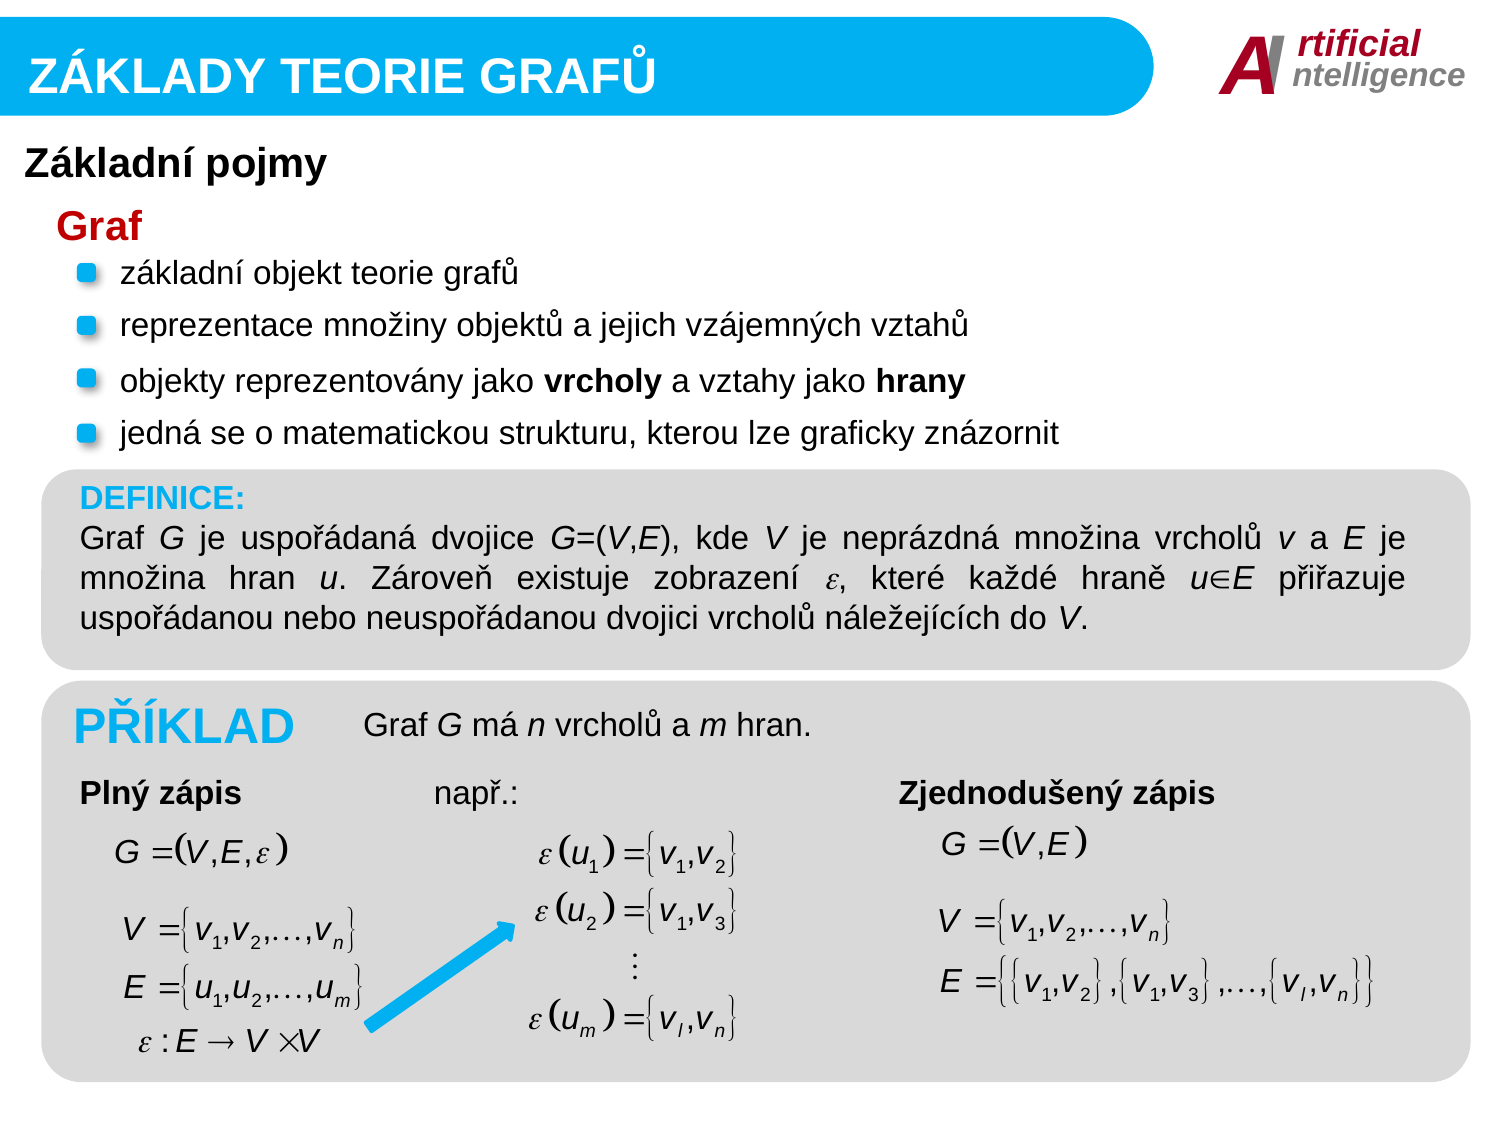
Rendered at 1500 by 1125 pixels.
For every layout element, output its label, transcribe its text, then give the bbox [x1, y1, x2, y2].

text_box Graf G je uspořádaná dvojice G=(V,E), kde V je neprázdná množina vrcholů v a E je množina hran u. Zároveň existuje zobrazení , které každé hraně uE přiřazuje uspořádanou nebo neuspořádanou dvojici vrcholů náležejících do V. [64, 509, 1421, 644]
text_box Zjednodušený zápis [883, 763, 1437, 819]
text_box [79, 370, 94, 386]
text_box [79, 265, 94, 280]
text_box DEFINICE: [64, 468, 1088, 509]
text_box reprezentace množiny objektů a jejich vzájemných vztahů [105, 296, 1379, 351]
text_box PŘÍKLAD [58, 686, 325, 761]
text_box jedná se o matematickou strukturu, kterou lze graficky znázornit [105, 404, 1128, 459]
text_box [79, 425, 94, 441]
text_box např.: [419, 763, 845, 819]
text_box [524, 829, 748, 1048]
text_box [0, 19, 1152, 114]
text_box [41, 469, 1471, 671]
text_box Základní pojmy [10, 128, 890, 193]
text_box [1219, 10, 1483, 113]
text_box [377, 923, 513, 1028]
text_box objekty reprezentovány jako vrcholy a vztahy jako hrany [105, 351, 1128, 404]
text_box [79, 317, 94, 333]
text_box Plný zápis [64, 763, 419, 819]
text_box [112, 829, 291, 881]
text_box Graf [41, 193, 158, 257]
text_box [939, 822, 1089, 873]
text_box [41, 680, 1471, 1083]
text_box Základy Teorie grafů [13, 36, 673, 111]
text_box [936, 898, 1384, 1012]
text_box Graf G má n vrcholů a m hran. [348, 695, 844, 751]
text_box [120, 906, 372, 1059]
text_box základní objekt teorie grafů [105, 243, 1141, 296]
